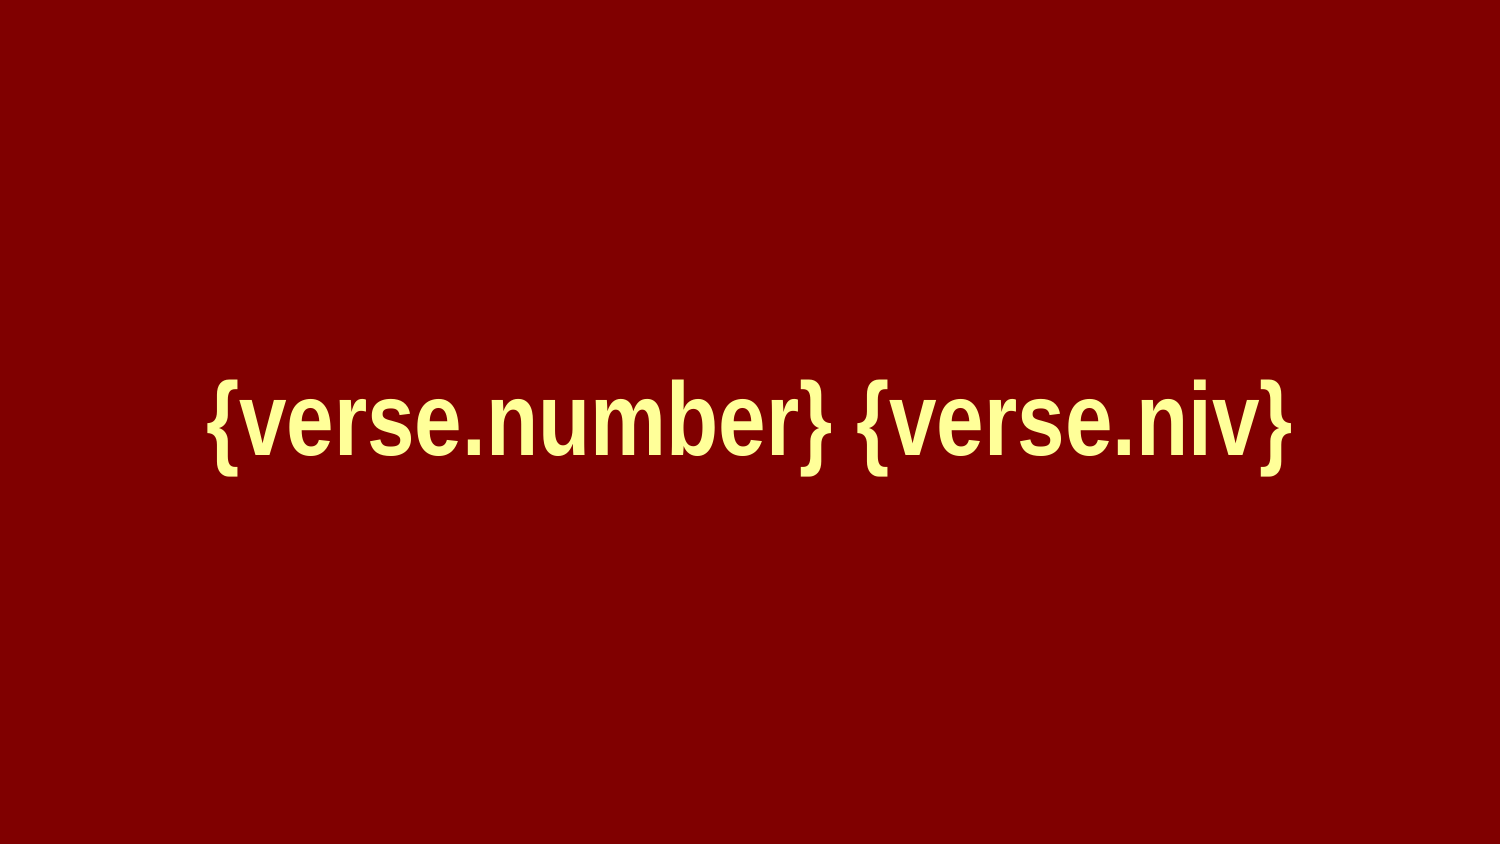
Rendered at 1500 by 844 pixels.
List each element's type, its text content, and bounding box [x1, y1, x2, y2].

subtitle {verse.number} {verse.niv} [15, 0, 1485, 844]
